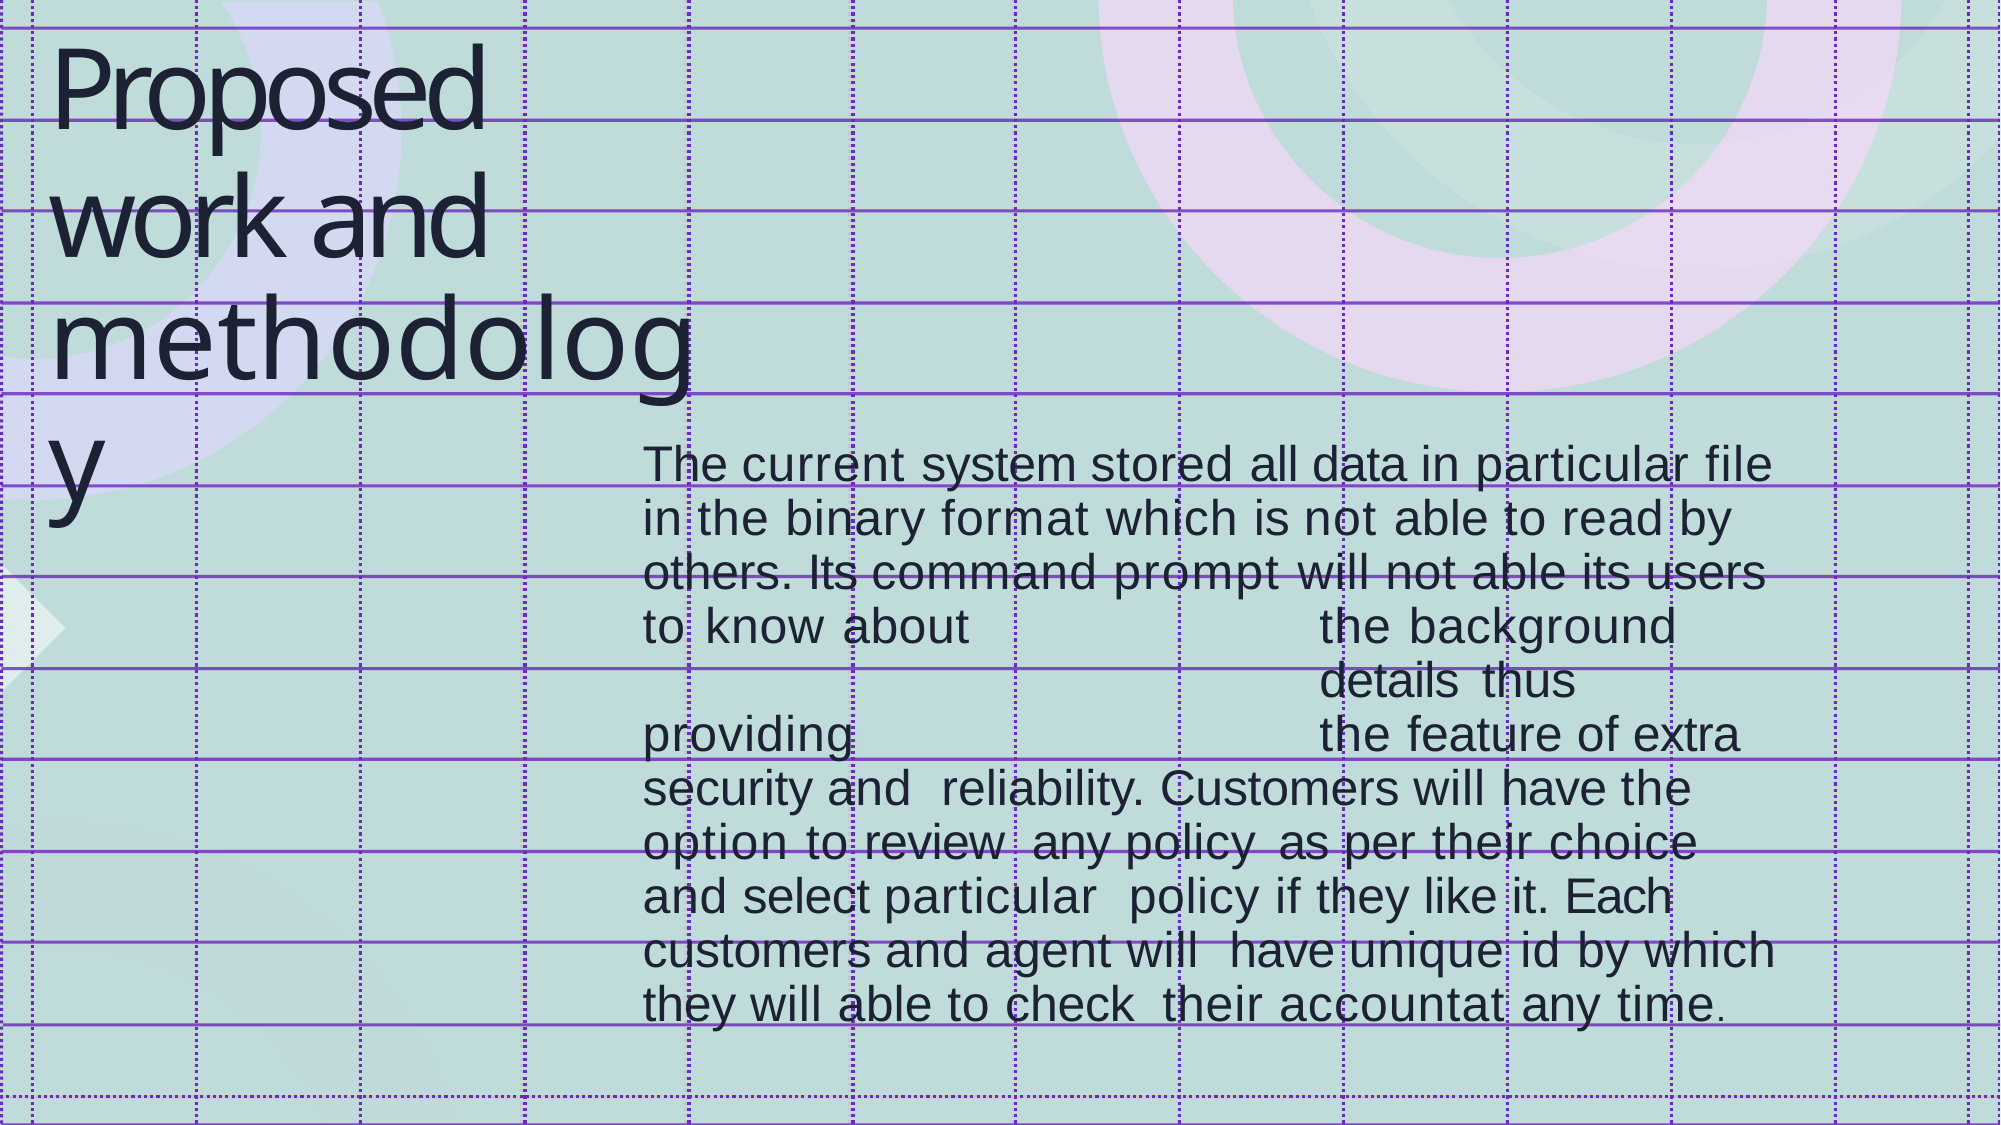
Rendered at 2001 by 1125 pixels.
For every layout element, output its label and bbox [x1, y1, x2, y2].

text_box [1, 0, 2000, 1125]
